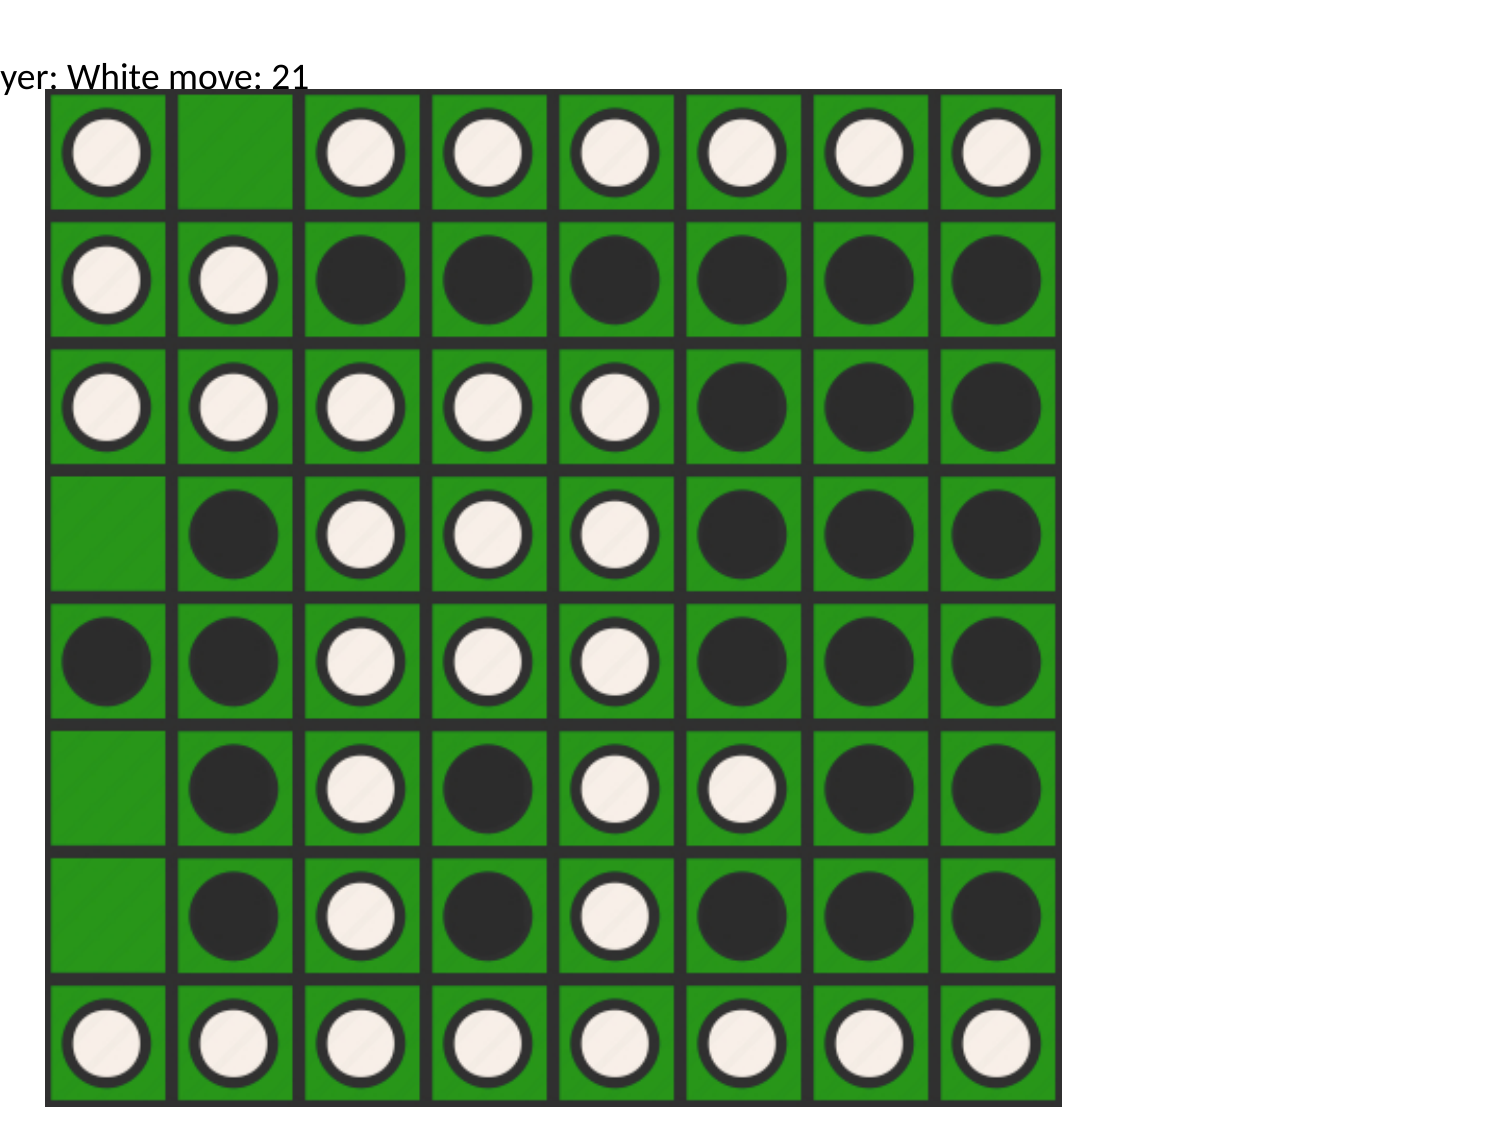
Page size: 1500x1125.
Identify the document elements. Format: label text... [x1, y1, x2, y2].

picture [44, 89, 1062, 1107]
text_box turn: 56 player: White move: 21 [0, 44, 325, 105]
